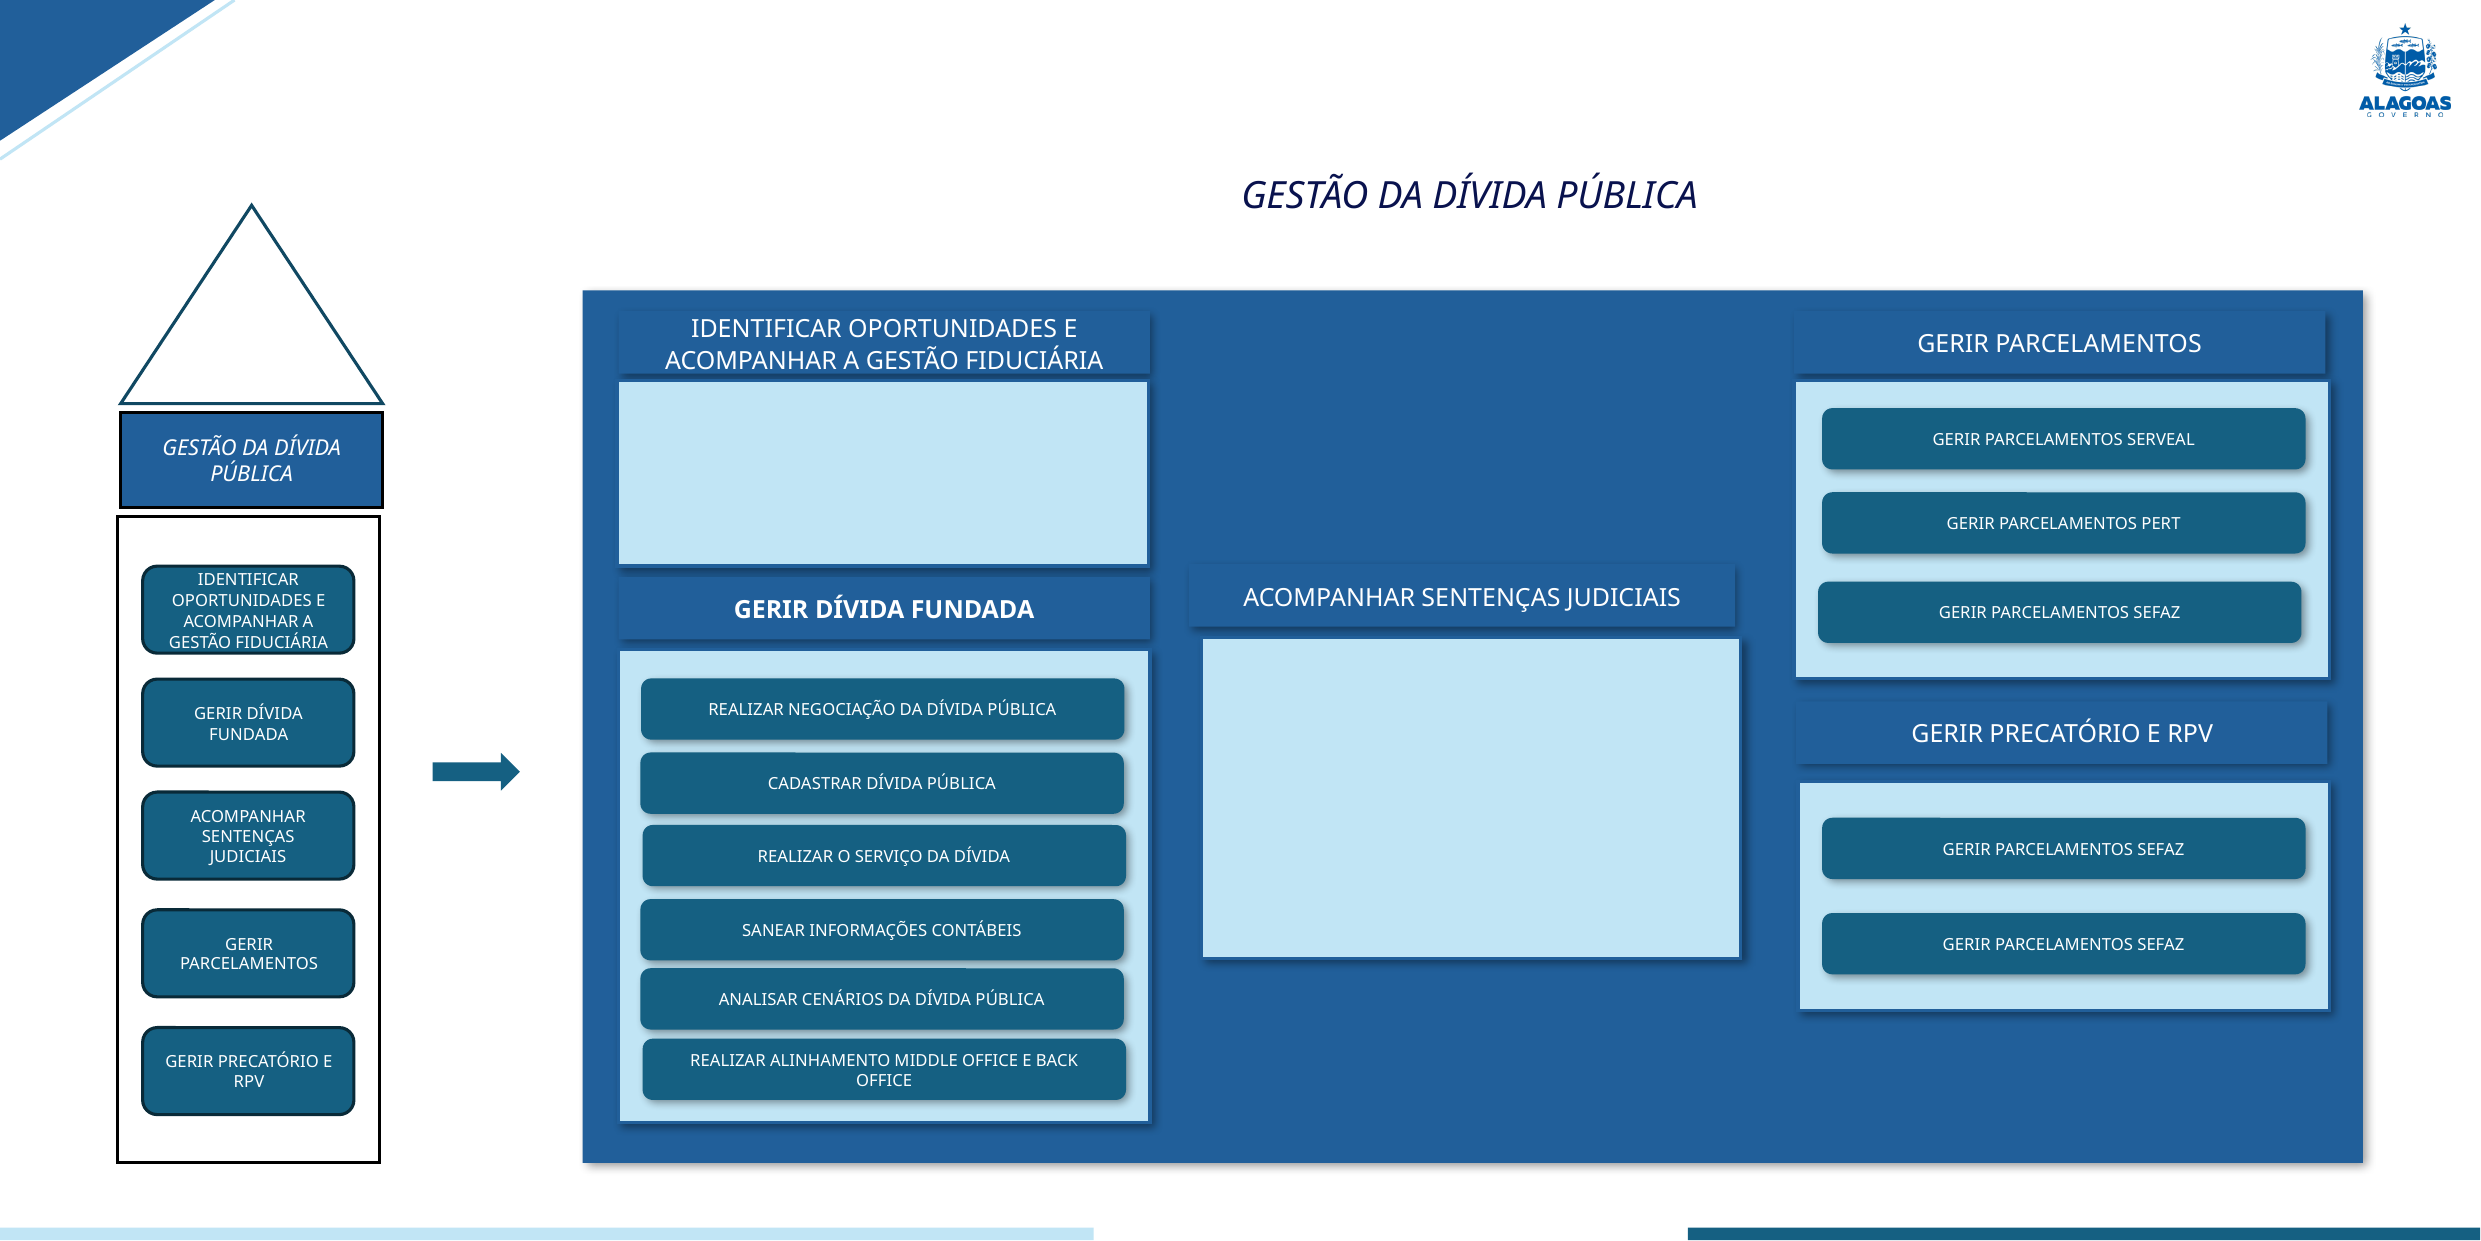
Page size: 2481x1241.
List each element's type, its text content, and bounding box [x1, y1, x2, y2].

text_box [1792, 379, 2331, 680]
text_box GERIR PARCELAMENTOS SERVEAL [1820, 406, 2308, 471]
text_box [581, 289, 2364, 1165]
text_box GERIR PARCELAMENTOS SEFAZ [1820, 816, 2308, 881]
text_box GESTÃO DA DÍVIDA PÚBLICA [119, 411, 384, 509]
picture [2359, 23, 2451, 118]
text_box GERIR DÍVIDA FUNDADA [617, 575, 1152, 641]
text_box ACOMPANHAR SENTENÇAS JUDICIAIS [1187, 563, 1737, 628]
text_box [617, 648, 1152, 1124]
text_box [116, 515, 381, 1164]
text_box GERIR PARCELAMENTOS PERT [1820, 490, 2308, 556]
text_box GESTÃO DA DÍVIDA PÚBLICA [578, 142, 2361, 290]
text_box [1686, 1226, 2481, 1241]
text_box GERIR PRECATÓRIO E RPV [141, 1025, 356, 1117]
text_box GERIR PARCELAMENTOS [1792, 309, 2327, 375]
text_box [0, 1226, 1095, 1241]
text_box [615, 379, 1150, 568]
text_box [430, 749, 523, 795]
text_box REALIZAR ALINHAMENTO MIDDLE OFFICE E BACK OFFICE [641, 1037, 1128, 1102]
text_box SANEAR INFORMAÇÕES CONTÁBEIS [638, 897, 1126, 962]
text_box REALIZAR NEGOCIAÇÃO DA DÍVIDA PÚBLICA [639, 676, 1127, 742]
text_box [1200, 636, 1742, 960]
text_box ACOMPANHAR SENTENÇAS JUDICIAIS [141, 790, 356, 881]
text_box CADASTRAR DÍVIDA PÚBLICA [638, 750, 1126, 816]
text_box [0, 0, 235, 160]
text_box IDENTIFICAR OPORTUNIDADES E ACOMPANHAR A GESTÃO FIDUCIÁRIA [141, 564, 356, 655]
text_box [117, 202, 386, 406]
text_box IDENTIFICAR OPORTUNIDADES E ACOMPANHAR A GESTÃO FIDUCIÁRIA [617, 309, 1152, 375]
text_box GERIR PARCELAMENTOS [141, 908, 356, 999]
text_box REALIZAR O SERVIÇO DA DÍVIDA [641, 823, 1128, 888]
text_box GERIR PARCELAMENTOS SEFAZ [1820, 911, 2308, 976]
text_box GERIR PARCELAMENTOS SEFAZ [1816, 580, 2304, 645]
text_box GERIR PRECATÓRIO E RPV [1794, 700, 2329, 765]
text_box [1796, 780, 2331, 1012]
text_box GERIR DÍVIDA FUNDADA [141, 677, 356, 768]
text_box ANALISAR CENÁRIOS DA DÍVIDA PÚBLICA [638, 966, 1126, 1032]
